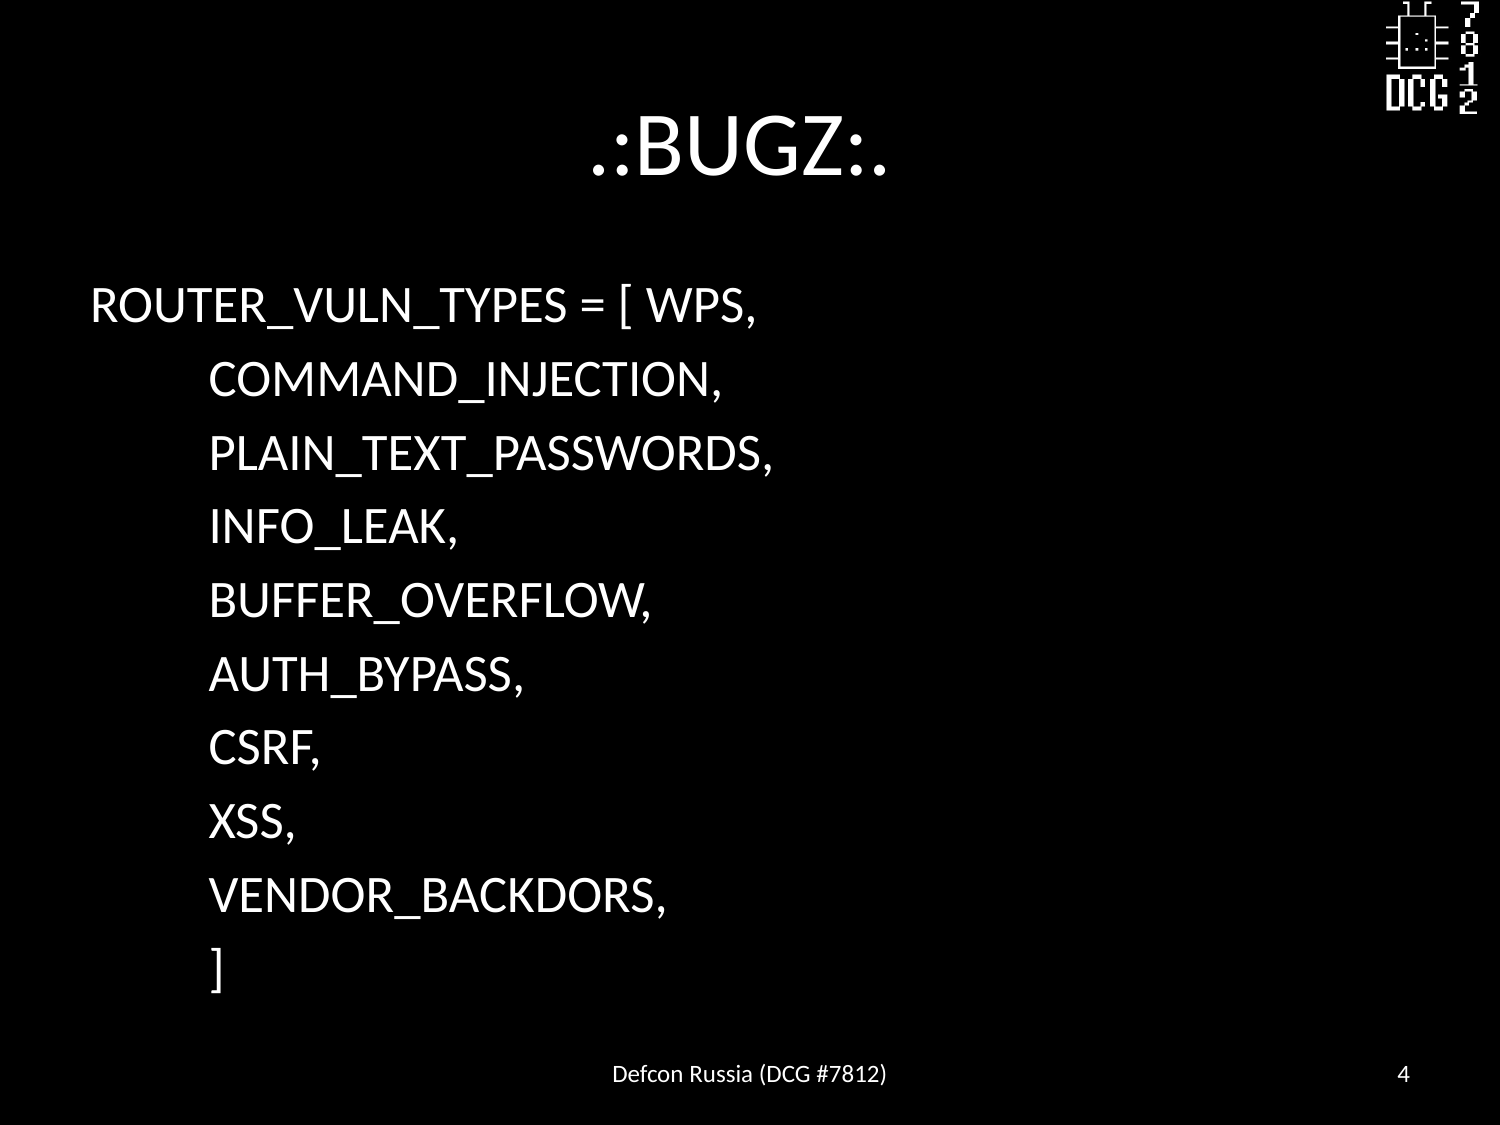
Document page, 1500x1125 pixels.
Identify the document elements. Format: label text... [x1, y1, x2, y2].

title .:BUGZ:. [75, 45, 1425, 233]
slide_number 4 [1074, 1042, 1425, 1103]
picture [1378, 0, 1500, 119]
list ROUTER_VULN_TYPES = [ WPS, COMMAND_INJECTION, PLAIN_TEXT_PASSWORDS, INFO_LEAK, BUFFER_OVERFLOW, AUTH_BYPASS, CSRF, XSS, VENDOR_BACKDORS, ] [75, 262, 1425, 1005]
footer Defcon Russia (DCG #7812) [512, 1042, 988, 1103]
